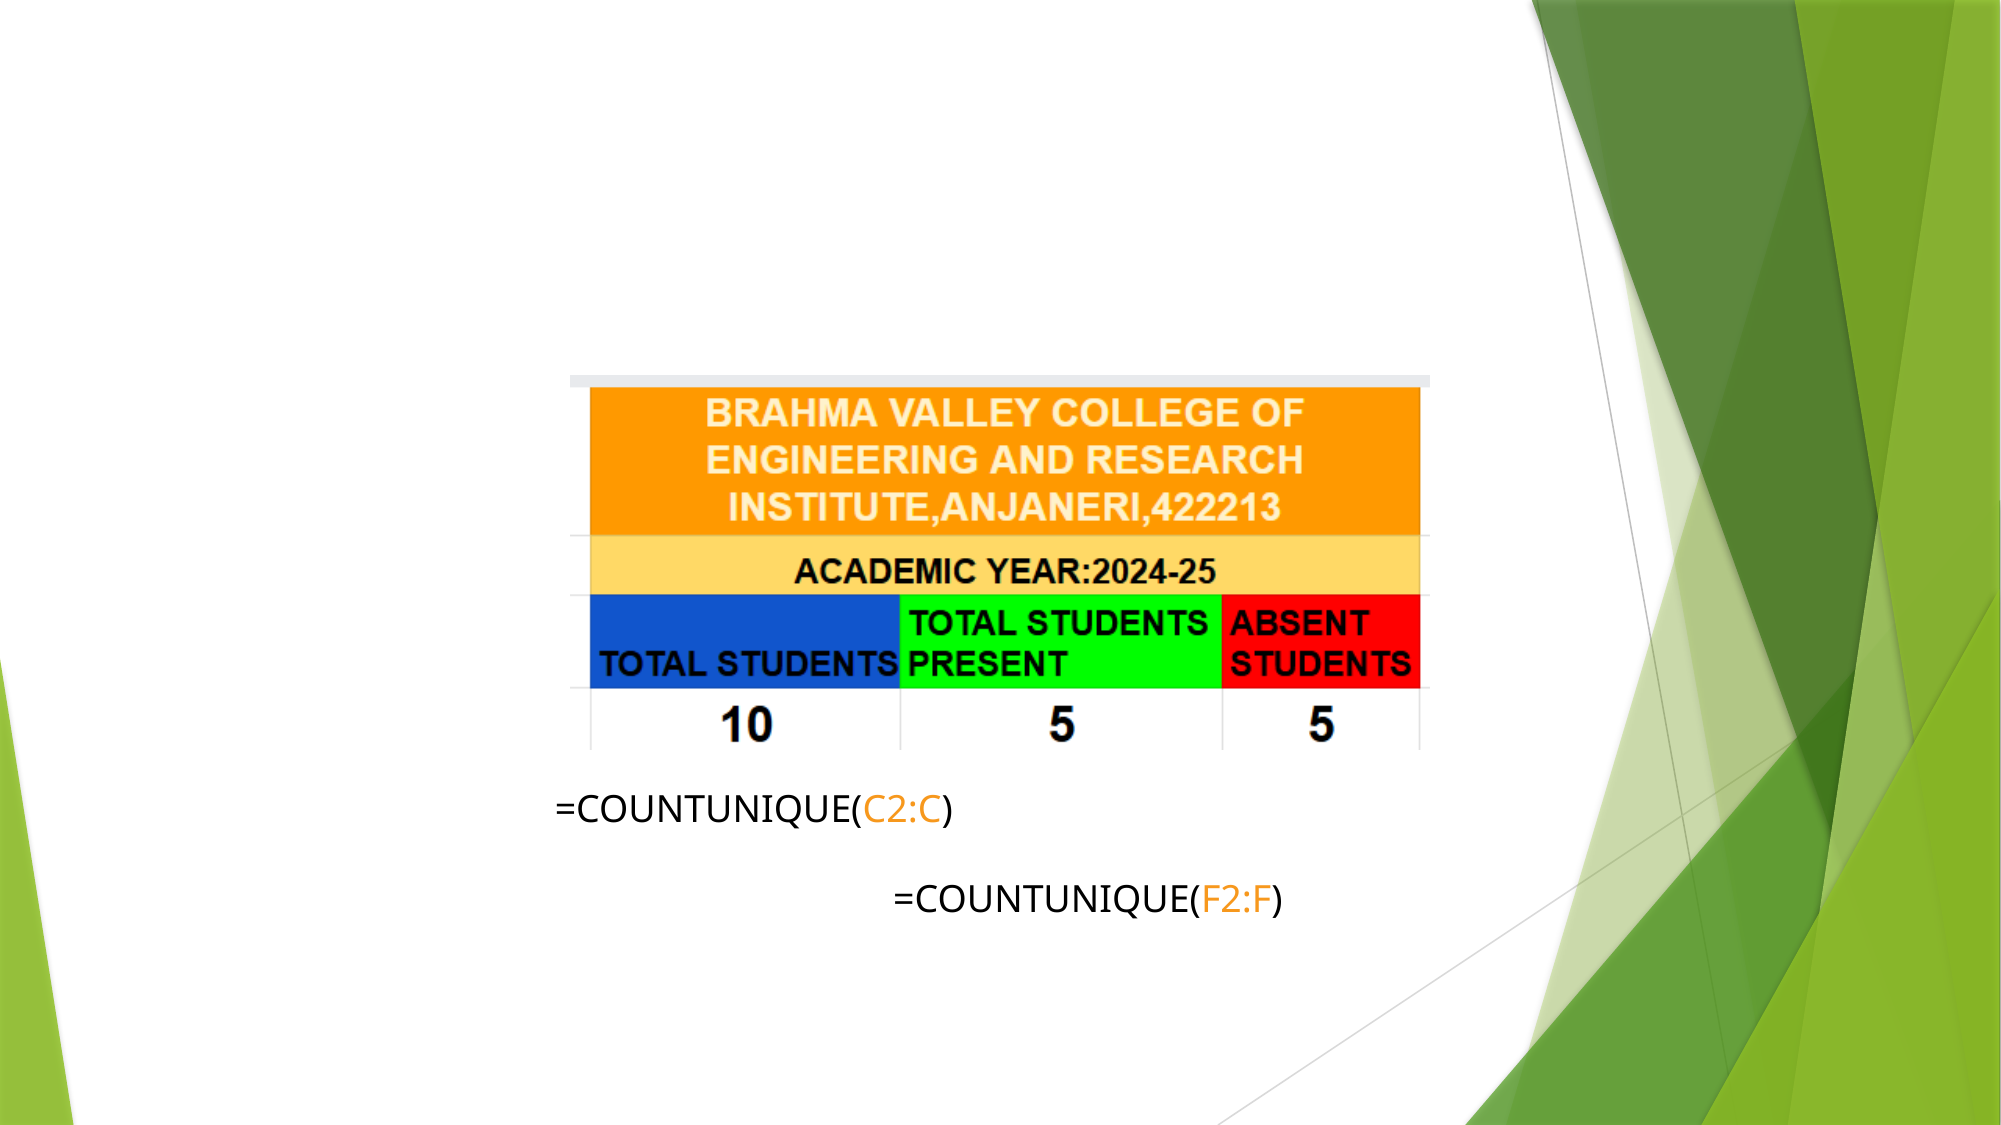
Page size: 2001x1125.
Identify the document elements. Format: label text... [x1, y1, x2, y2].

text_box =COUNTUNIQUE(C2:C) [540, 777, 1541, 838]
picture [569, 375, 1431, 750]
text_box =COUNTUNIQUE(F2:F) [878, 867, 1879, 928]
